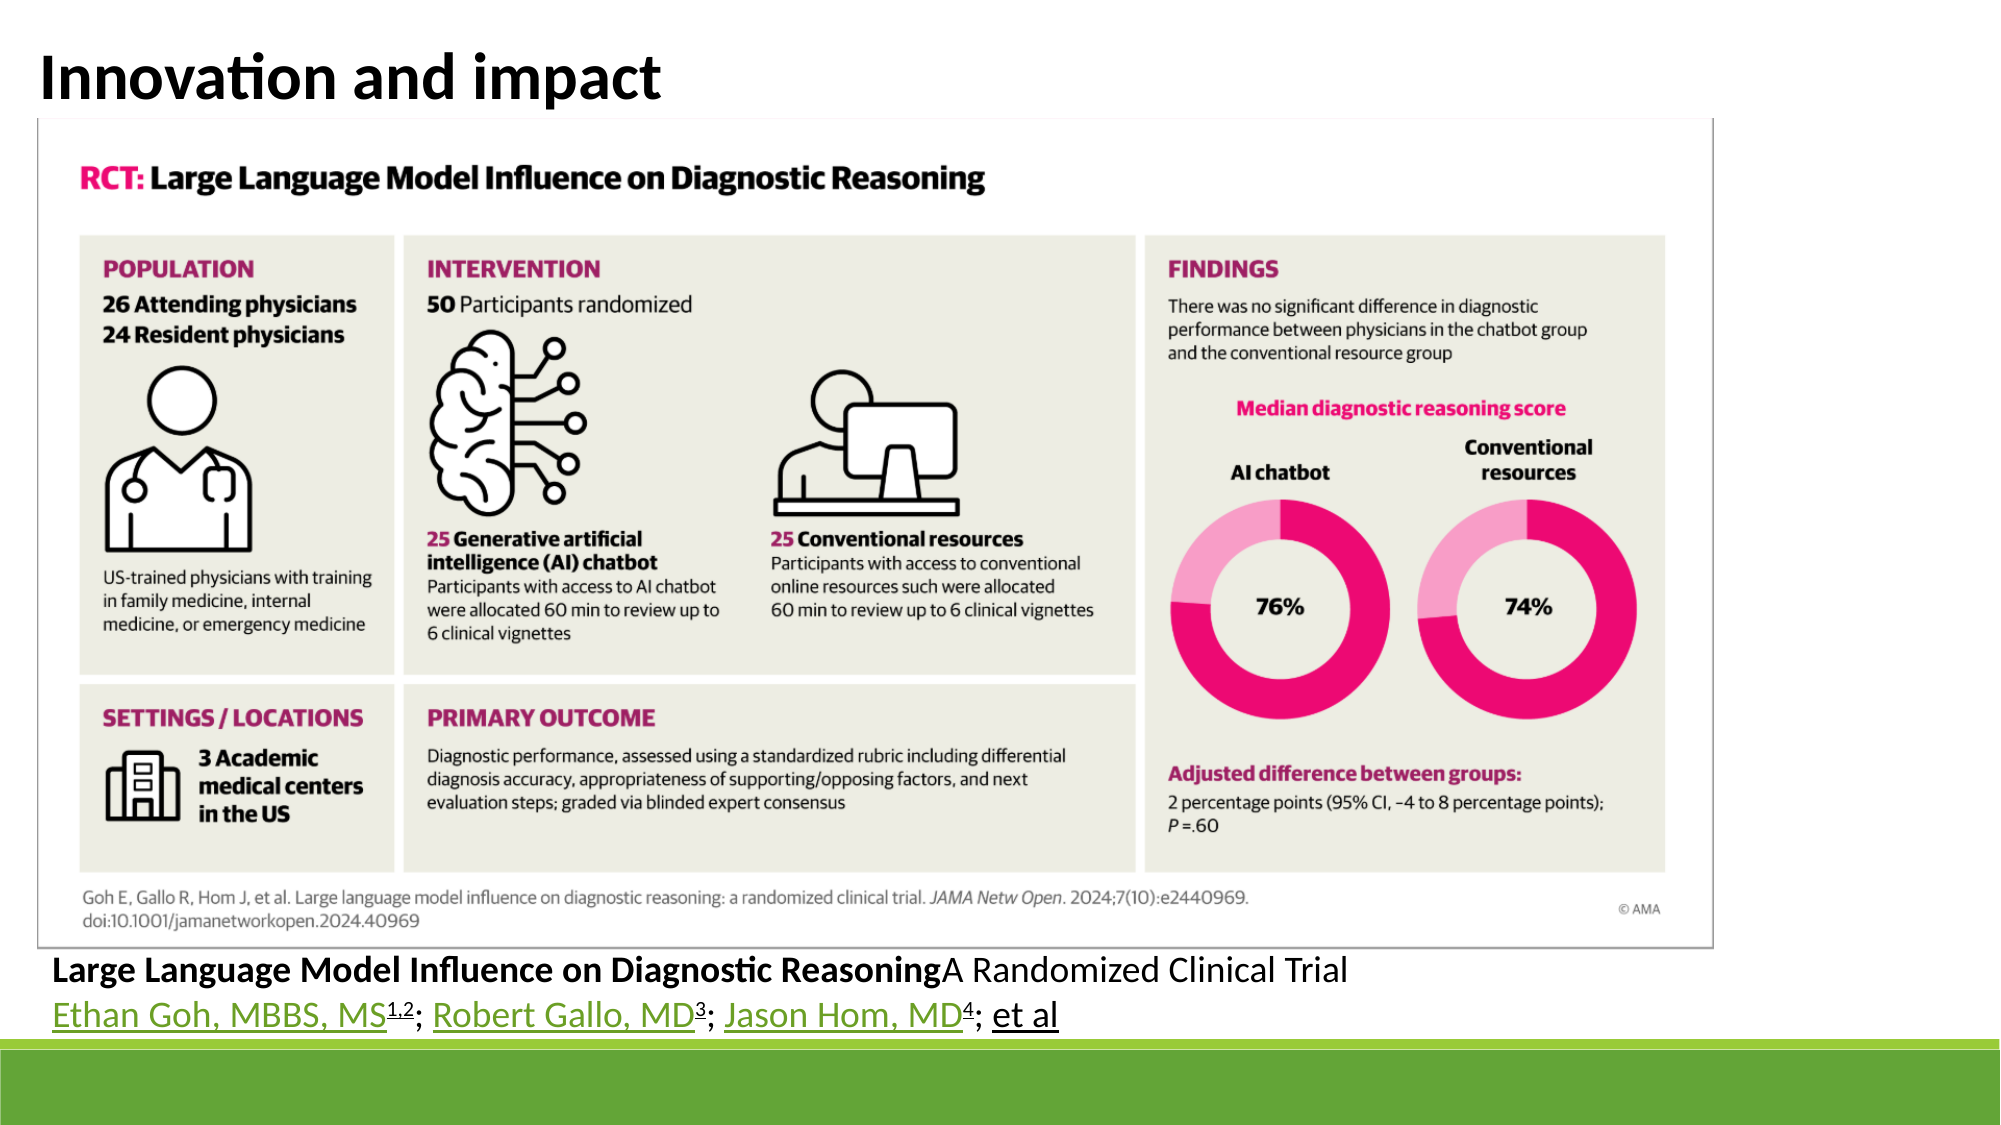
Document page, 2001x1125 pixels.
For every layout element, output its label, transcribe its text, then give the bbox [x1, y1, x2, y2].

text_box Large Language Model Influence on Diagnostic ReasoningA Randomized Clinical Trial Ethan Goh, MBBS, MS1,2; Robert Gallo, MD3; Jason Hom, MD4; et al [37, 937, 2000, 1043]
picture [36, 118, 1714, 950]
text_box Innovation and impact [24, 25, 1978, 391]
